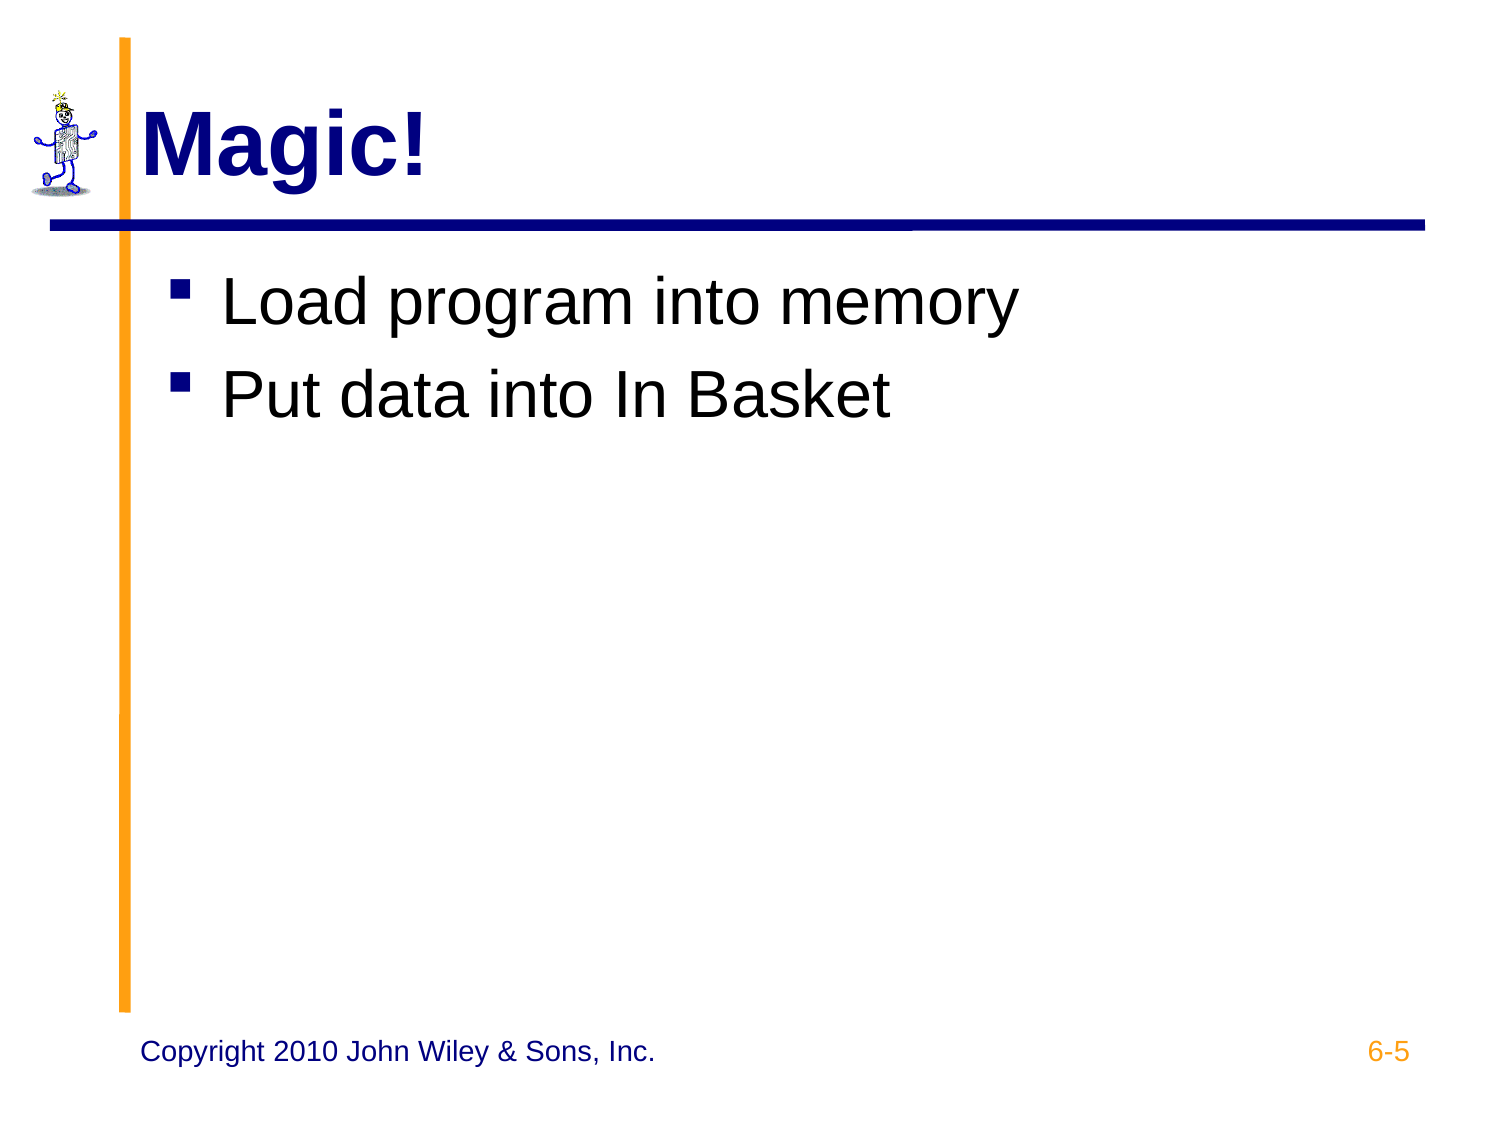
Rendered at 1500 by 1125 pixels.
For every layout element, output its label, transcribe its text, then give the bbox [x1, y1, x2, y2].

list Load program into memory Put data into In Basket [149, 249, 1426, 993]
title Magic! [124, 44, 1426, 233]
footer Copyright 2010 John Wiley & Sons, Inc. [124, 1024, 676, 1104]
picture [24, 87, 105, 204]
slide_number 6-5 [1074, 1024, 1426, 1103]
